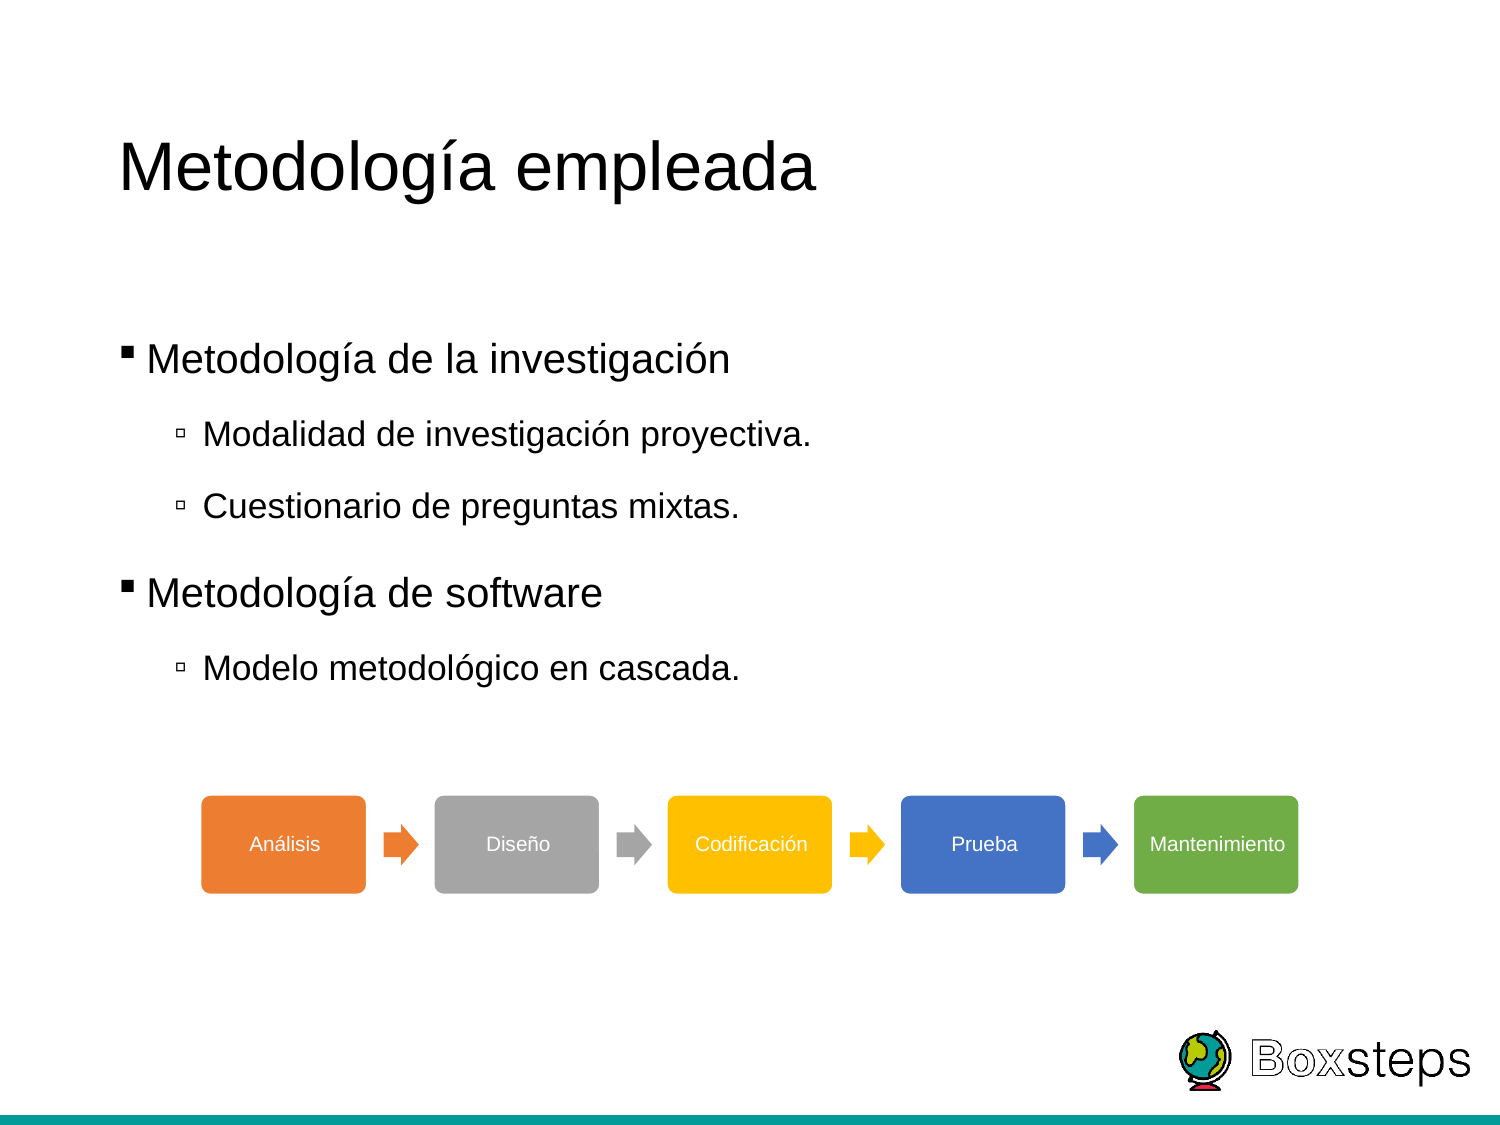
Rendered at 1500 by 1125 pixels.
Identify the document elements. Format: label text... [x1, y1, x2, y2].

picture [1179, 1030, 1470, 1092]
list Metodología de la investigación Modalidad de investigación proyectiva. Cuestionario de preguntas mixtas. Metodología de software Modelo metodológico en cascada. [103, 299, 1397, 1014]
title Metodología empleada [103, 59, 1397, 278]
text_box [199, 768, 1301, 921]
text_box [0, 1114, 1500, 1125]
